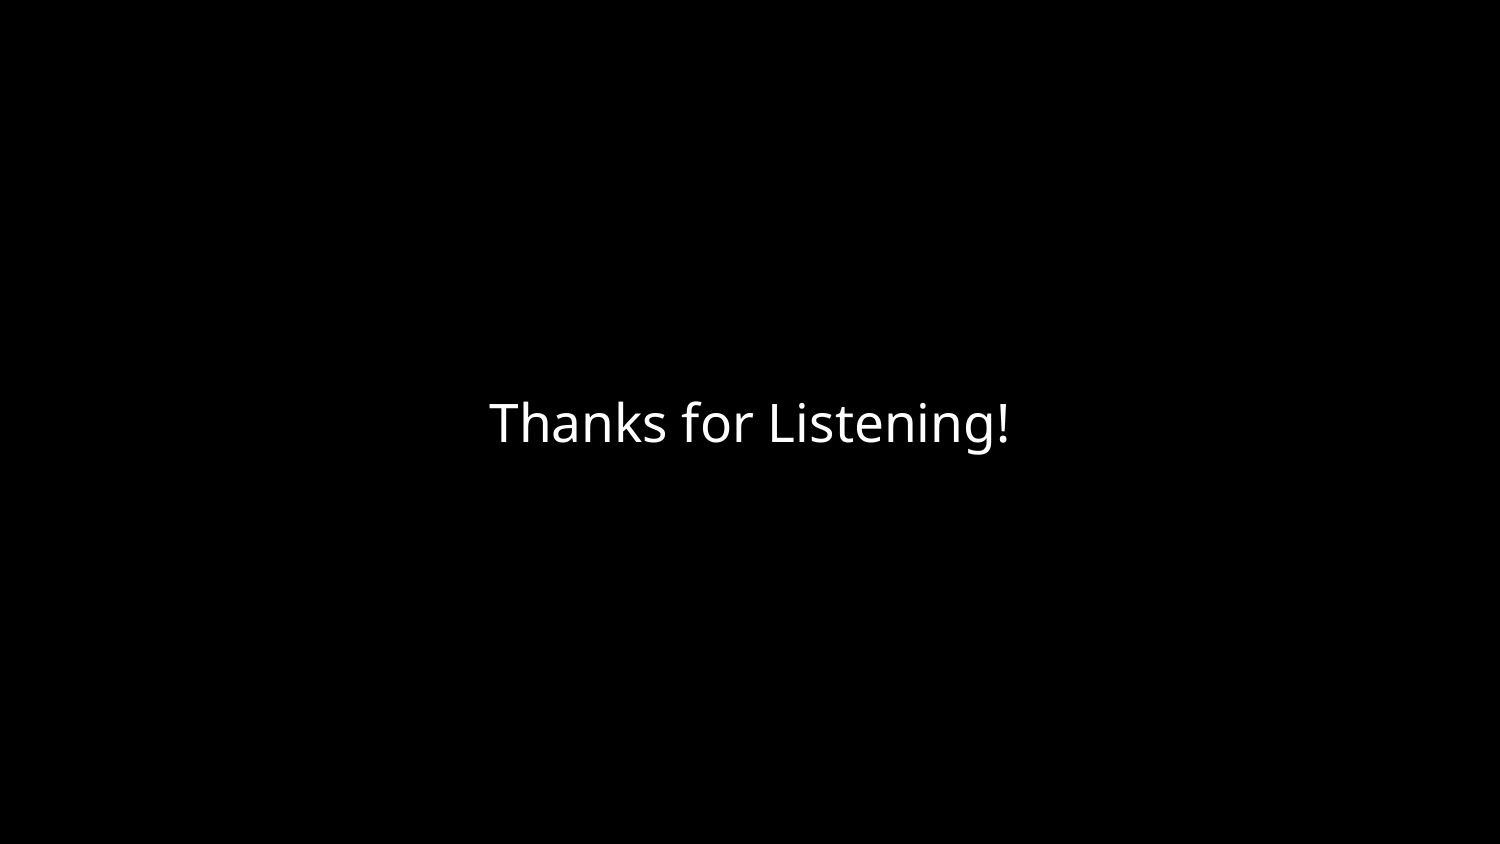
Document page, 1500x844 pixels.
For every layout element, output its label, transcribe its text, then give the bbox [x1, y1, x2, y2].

title Thanks for Listening! [51, 374, 1449, 469]
